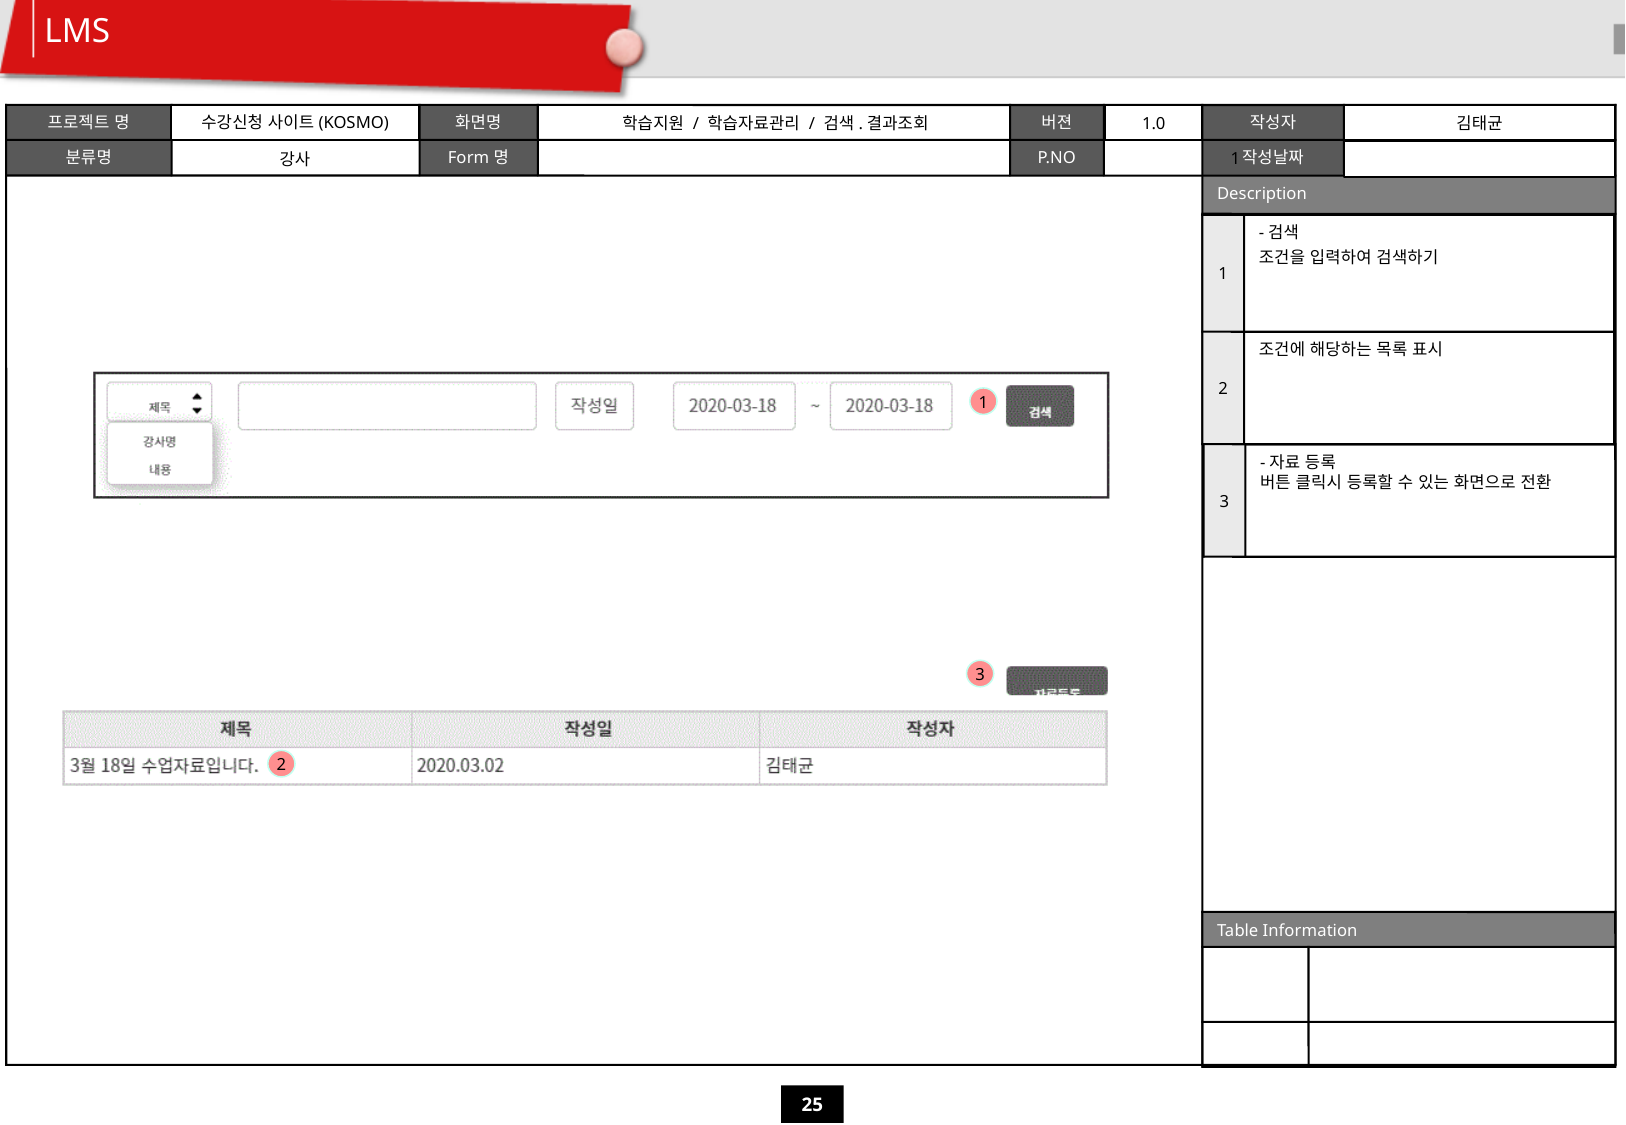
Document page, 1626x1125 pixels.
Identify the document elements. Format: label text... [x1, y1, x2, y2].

text_box 1 [1105, 140, 1247, 176]
picture [0, 0, 1625, 110]
text_box 학습지원 / 학습자료관리 / 검색.결과조회 [539, 103, 1012, 142]
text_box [1203, 444, 1616, 557]
text_box LMS [29, 0, 597, 57]
picture [86, 356, 1118, 506]
text_box 김태균 [1344, 105, 1616, 140]
picture [55, 660, 1118, 796]
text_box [1202, 214, 1614, 445]
text_box 수강신청 사이트(KOSMO) [171, 104, 420, 139]
text_box 1.0 [1105, 105, 1203, 140]
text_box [1202, 911, 1616, 1067]
text_box [1344, 141, 1615, 177]
text_box 강사 [171, 139, 420, 178]
